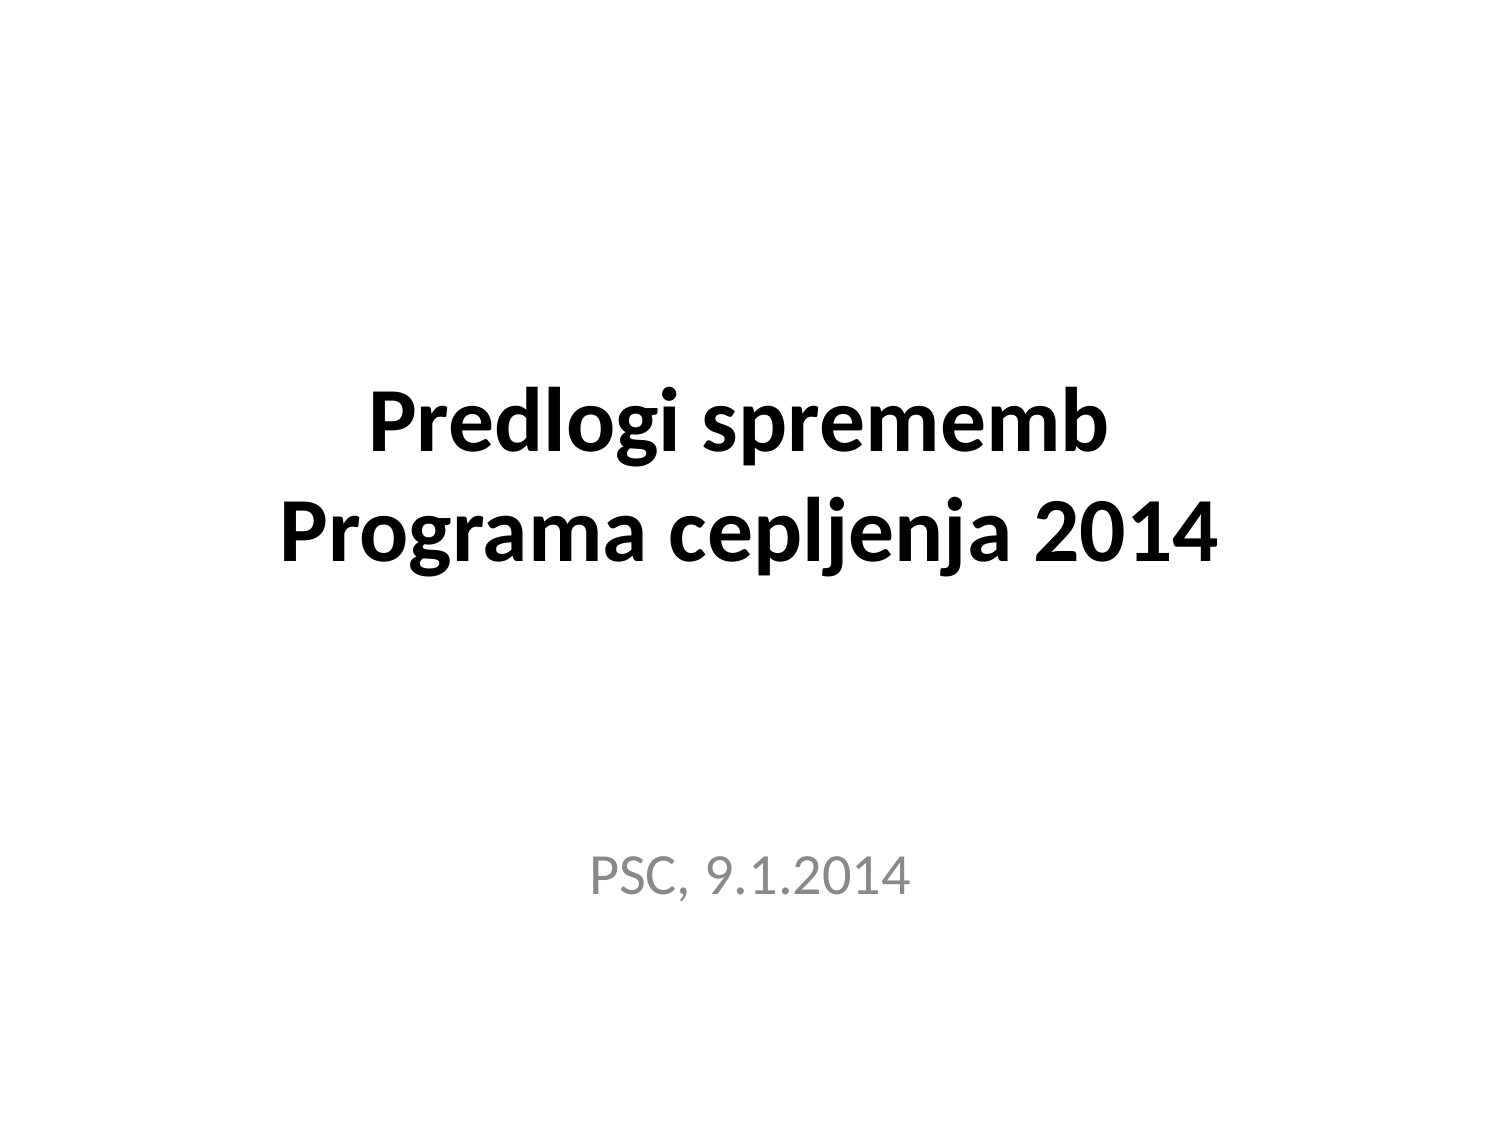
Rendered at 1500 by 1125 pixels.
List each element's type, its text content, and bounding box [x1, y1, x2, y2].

title Predlogi sprememb Programa cepljenja 2014 [112, 349, 1388, 591]
subtitle PSC, 9.1.2014 [225, 637, 1275, 925]
